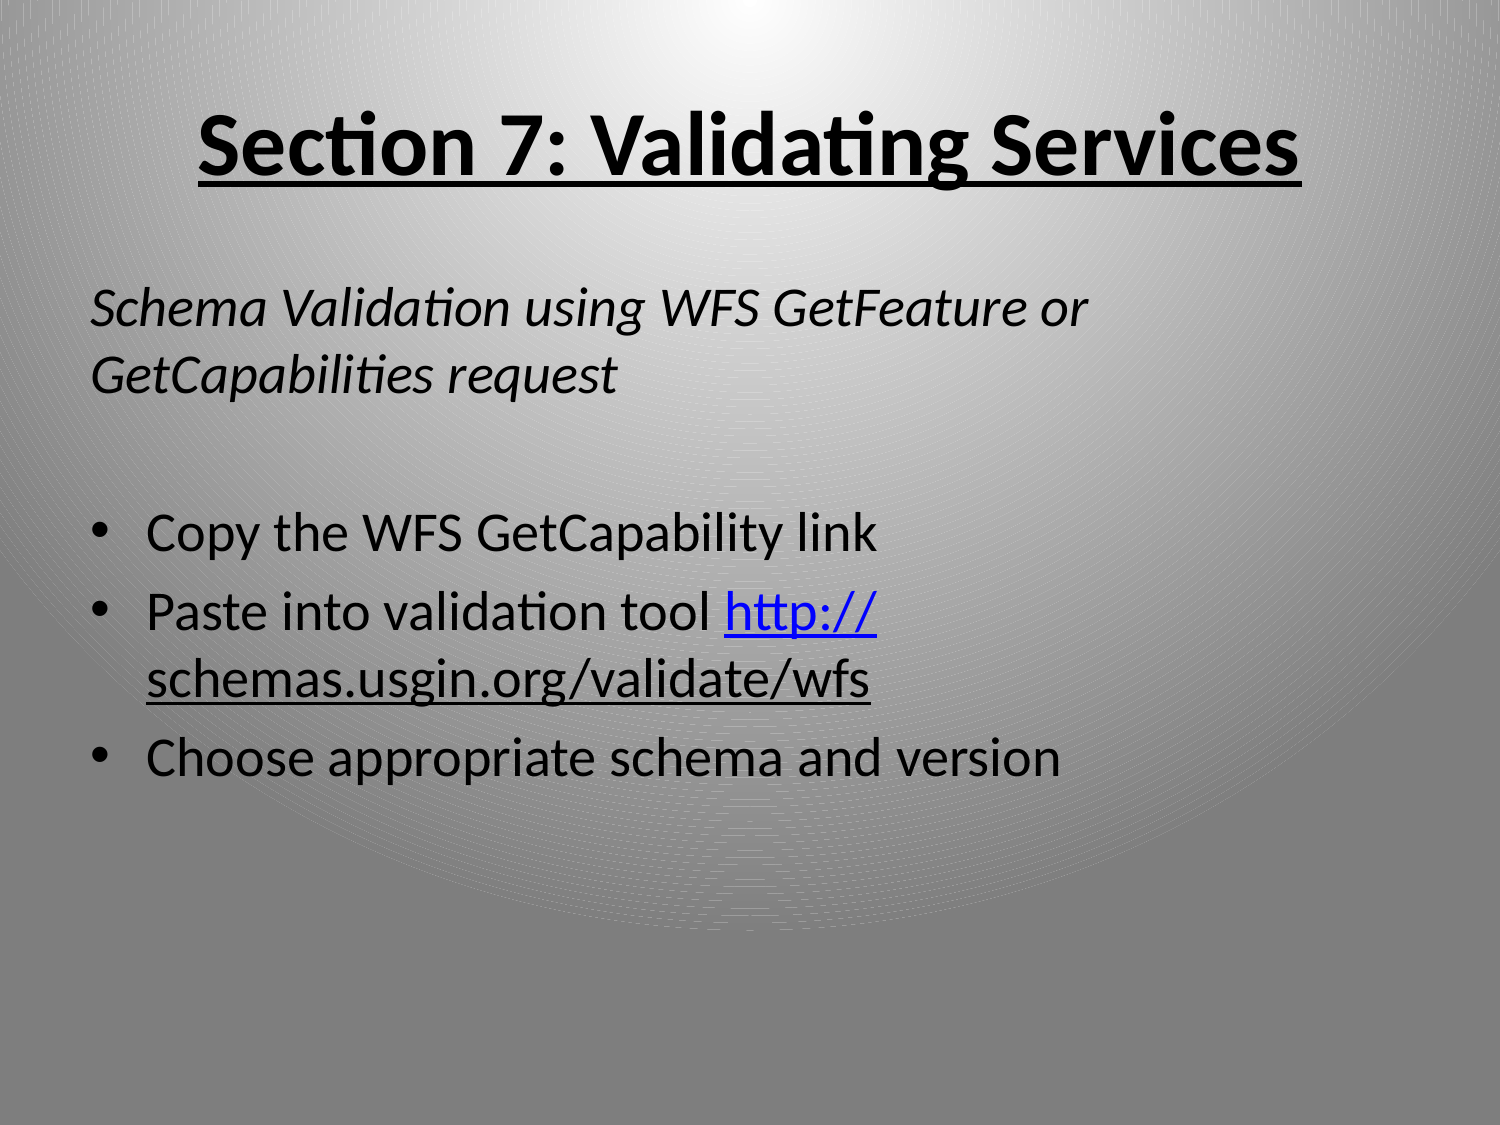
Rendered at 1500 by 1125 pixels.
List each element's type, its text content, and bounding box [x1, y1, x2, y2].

title Section 7: Validating Services [75, 45, 1425, 233]
list Schema Validation using WFS GetFeature or GetCapabilities request Copy the WFS GetCapability link Paste into validation tool http://schemas.usgin.org/validate/wfs Choose appropriate schema and version [75, 262, 1425, 1005]
